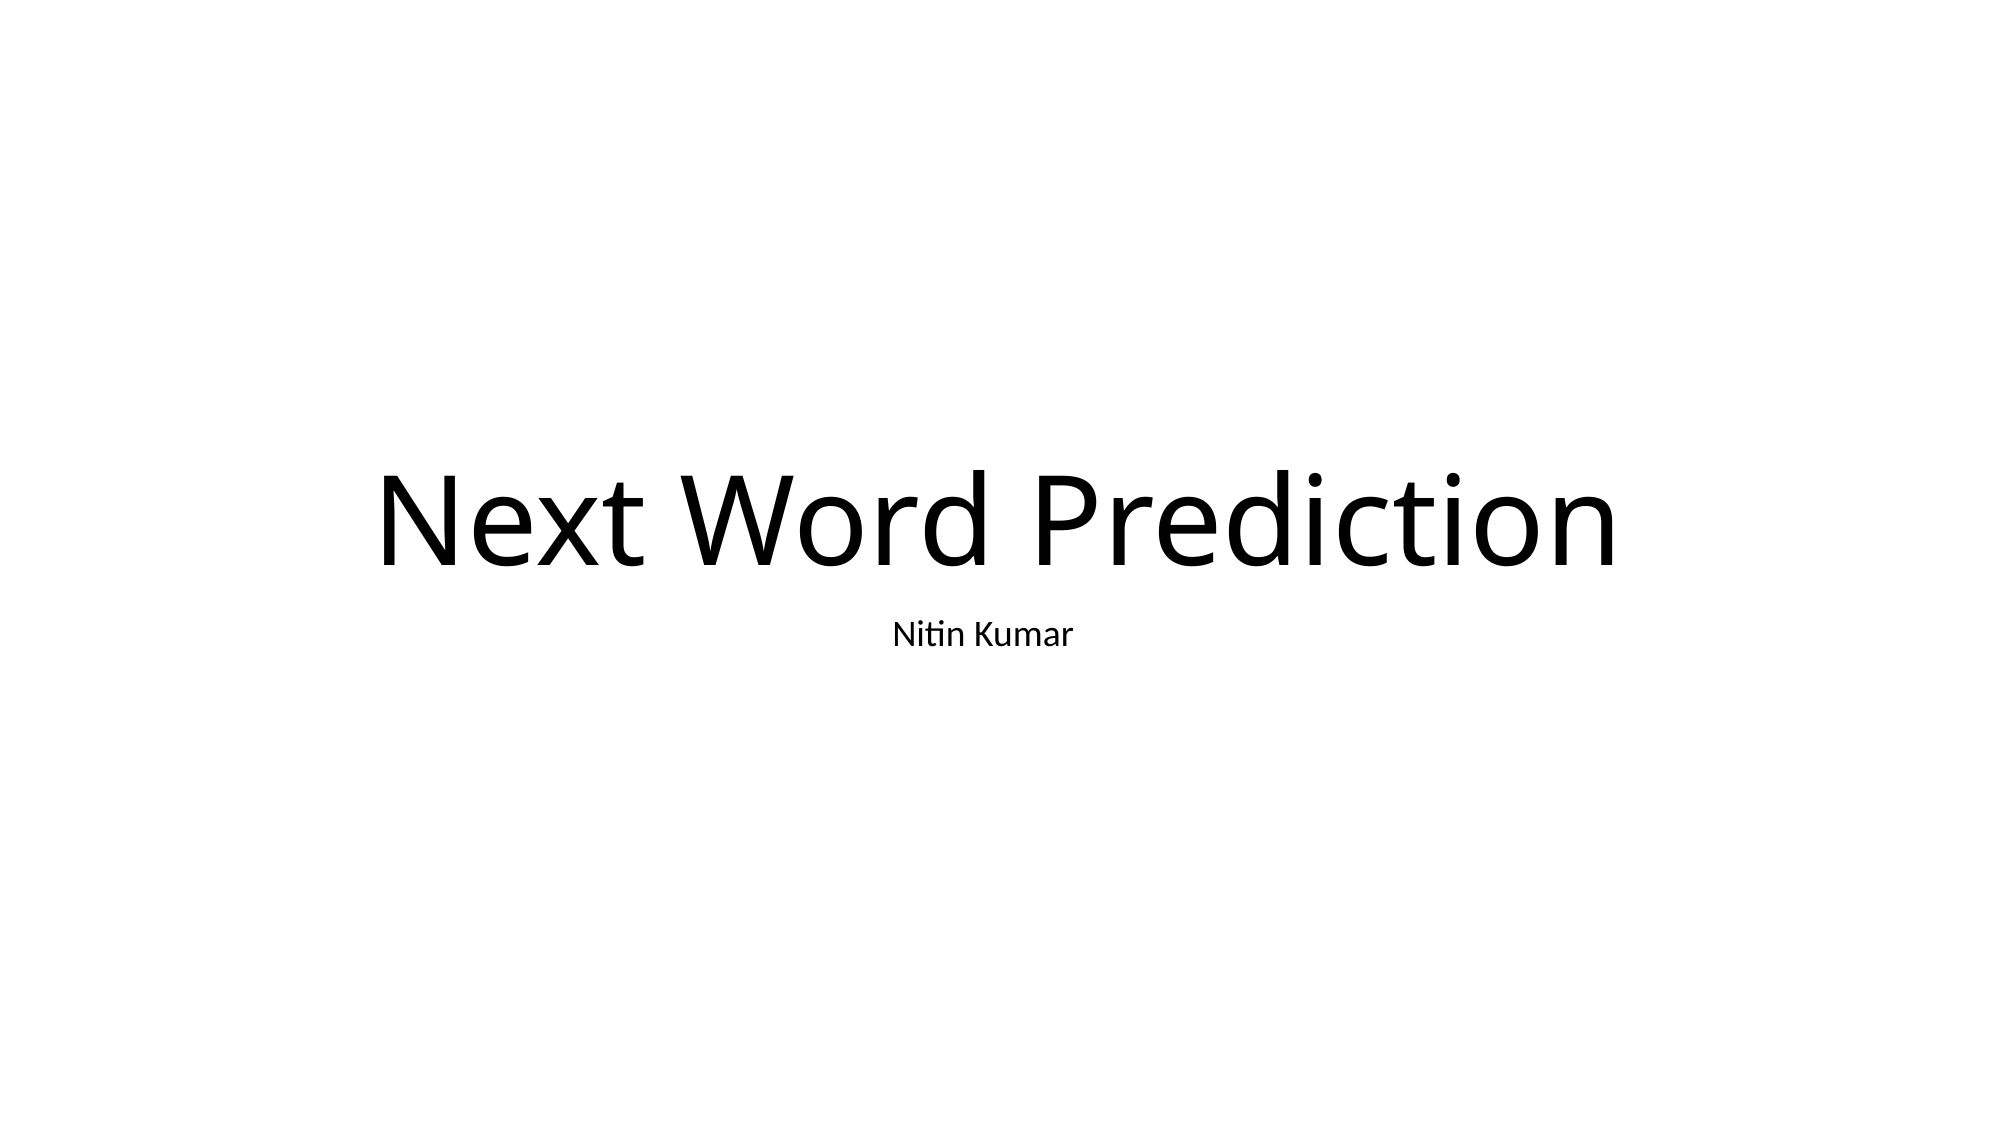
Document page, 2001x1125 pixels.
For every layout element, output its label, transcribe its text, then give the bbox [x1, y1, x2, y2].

text_box Nitin Kumar [877, 601, 1328, 662]
title Next Word Prediction [310, 184, 1686, 600]
